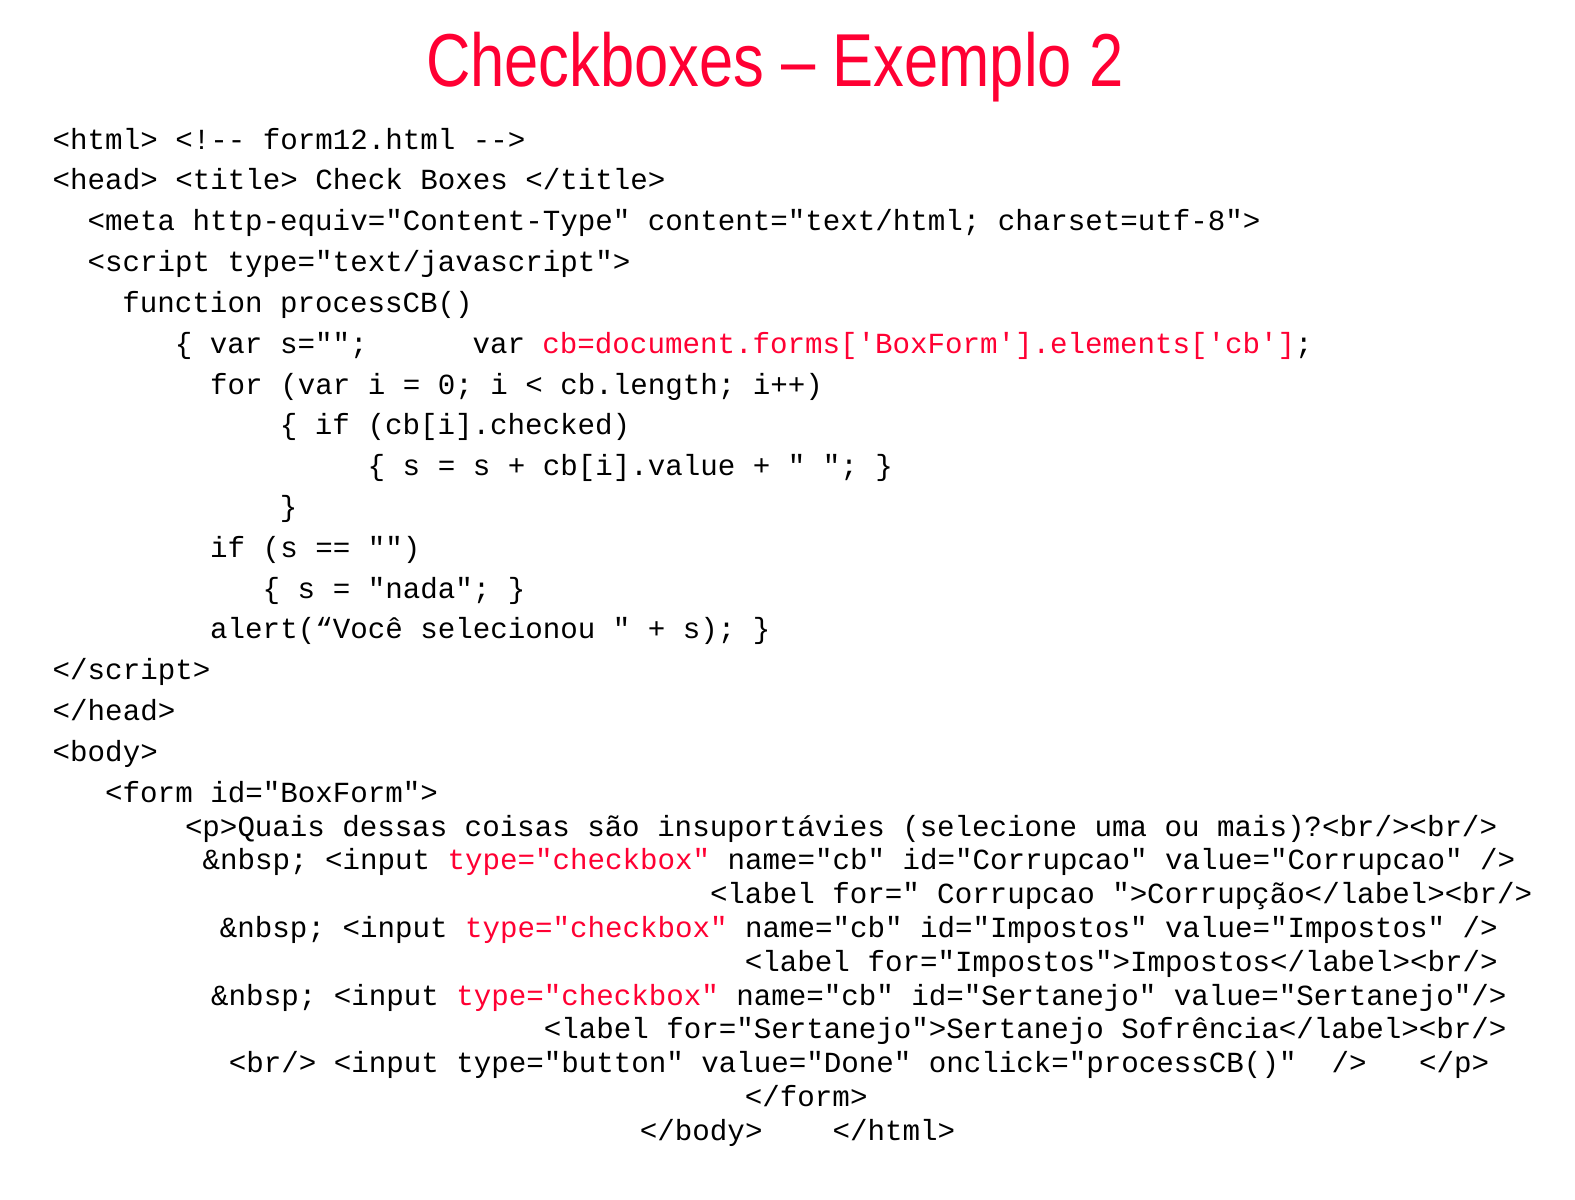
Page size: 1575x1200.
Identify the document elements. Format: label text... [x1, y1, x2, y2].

title Checkboxes – Exemplo 2 [99, 0, 1450, 113]
subtitle <html> <!-- form12.html --> <head> <title> Check Boxes </title> <meta http-equiv="Content-Type" content="text/html; charset=utf-8"> <script type="text/javascript"> function processCB() { var s=""; var cb=document.forms['BoxForm'].elements['cb']; for (var i = 0; i < cb.length; i++) { if (cb[i].checked) { s = s + cb[i].value + " "; } } if (s == "") { s = "nada"; } alert(“Você selecionou " + s); } </script> </head> <body> <form id="BoxForm"> <p>Quais dessas coisas são insuportávies (selecione uma ou mais)?<br/><br/> &nbsp; <input type="checkbox" name="cb" id="Corrupcao" value="Corrupcao" /> <label for=" Corrupcao ">Corrupção</label><br/> &nbsp; <input type="checkbox" name="cb" id="Impostos" value="Impostos" /> <label for="Impostos">Impostos</label><br/> &nbsp; <input type="checkbox" name="cb" id="Sertanejo" value="Sertanejo"/> <label for="Sertanejo">Sertanejo Sofrência</label><br/> <br/> <input type="button" value="Done" onclick="processCB()" /> </p> </form> </body> </html> [37, 112, 1575, 1200]
